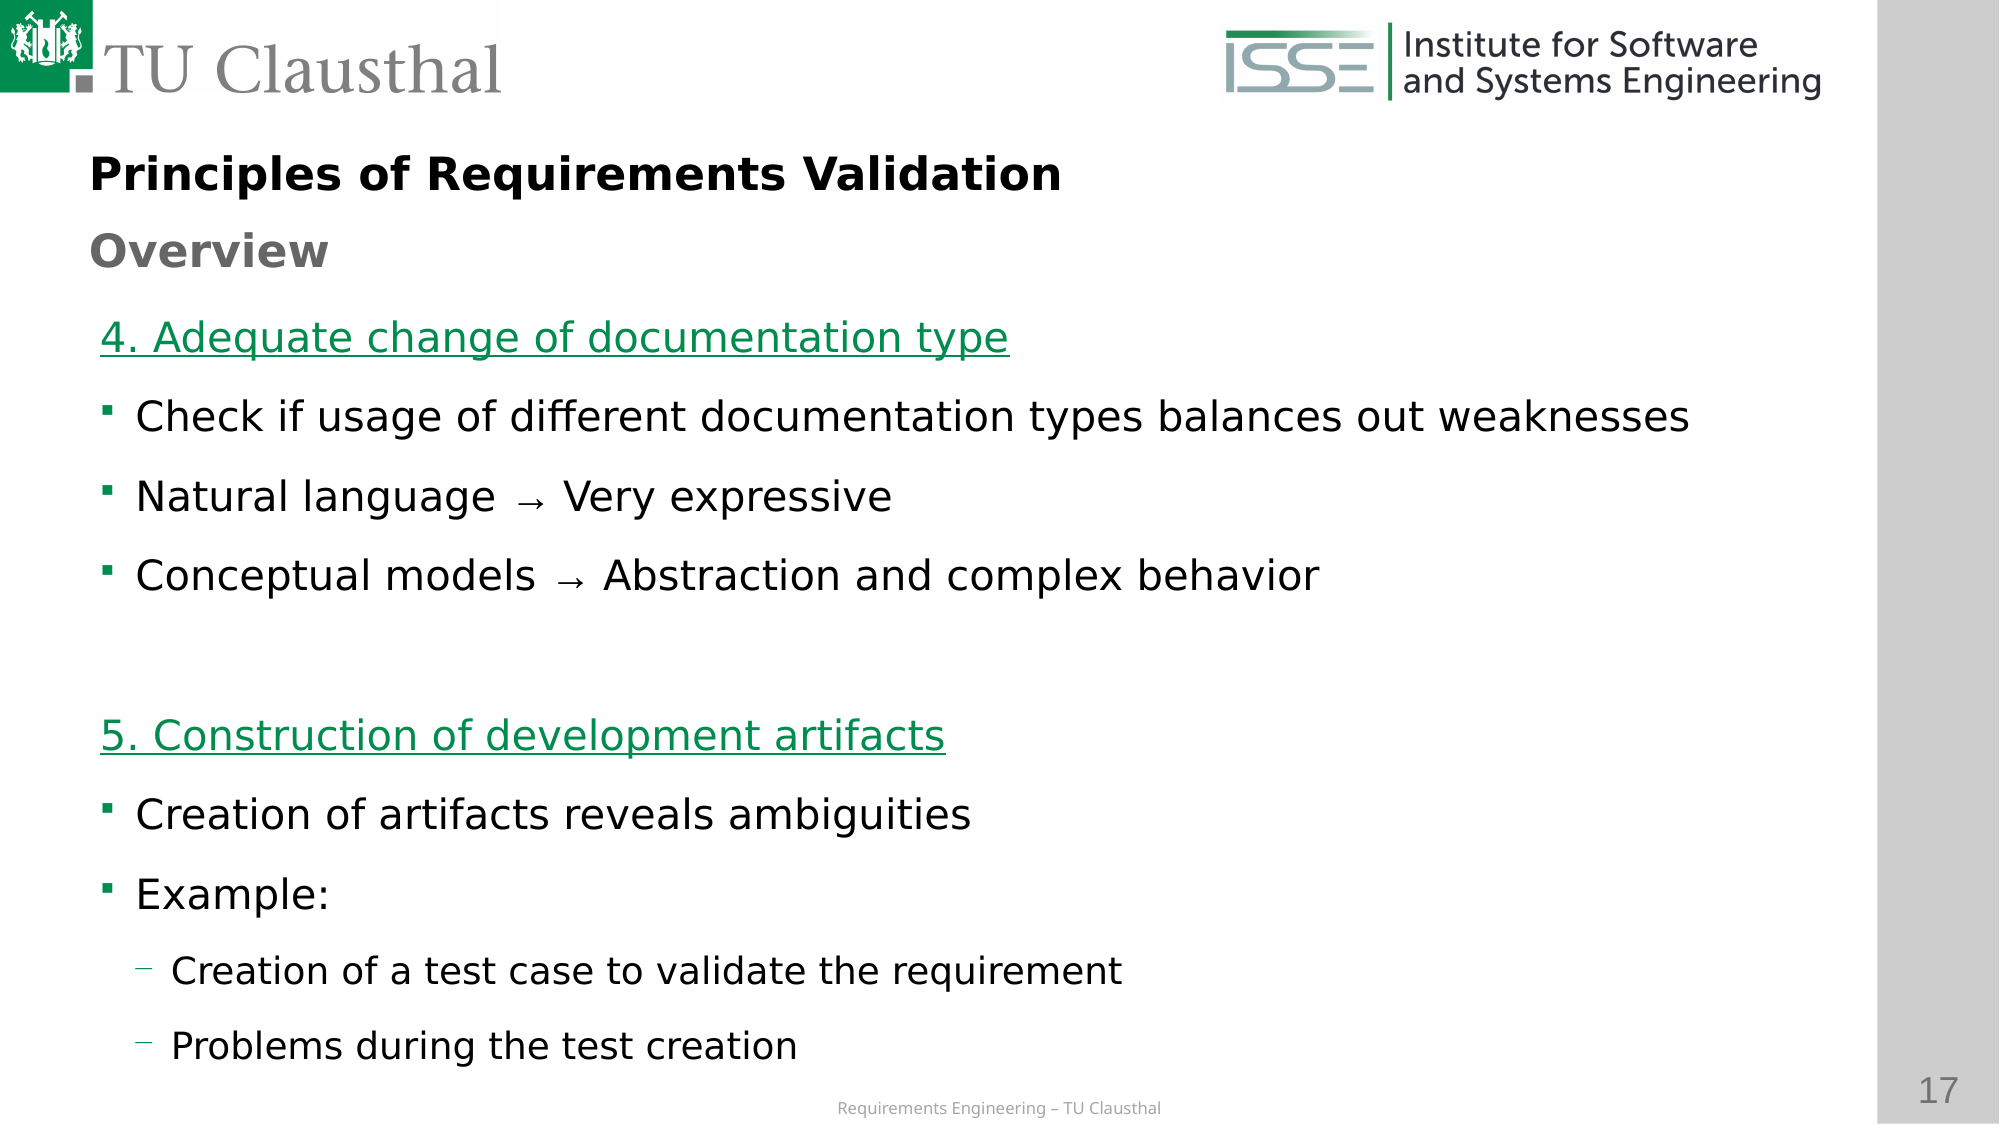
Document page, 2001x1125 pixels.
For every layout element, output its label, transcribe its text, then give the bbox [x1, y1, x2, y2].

picture [1218, 22, 1826, 107]
picture [0, 0, 501, 93]
text_box Overview [89, 207, 1788, 290]
text_box Principles of Requirements Validation [89, 118, 1788, 200]
list 4. Adequate change of documentation type Check if usage of different documentation types balances out weaknesses Natural language → Very expressive Conceptual models → Abstraction and complex behavior 5. Construction of development artifacts Creation of artifacts reveals ambiguities Example: Creation of a test case to validate the requirement Problems during the test creation [99, 290, 1837, 1087]
text_box [74, 280, 1424, 995]
